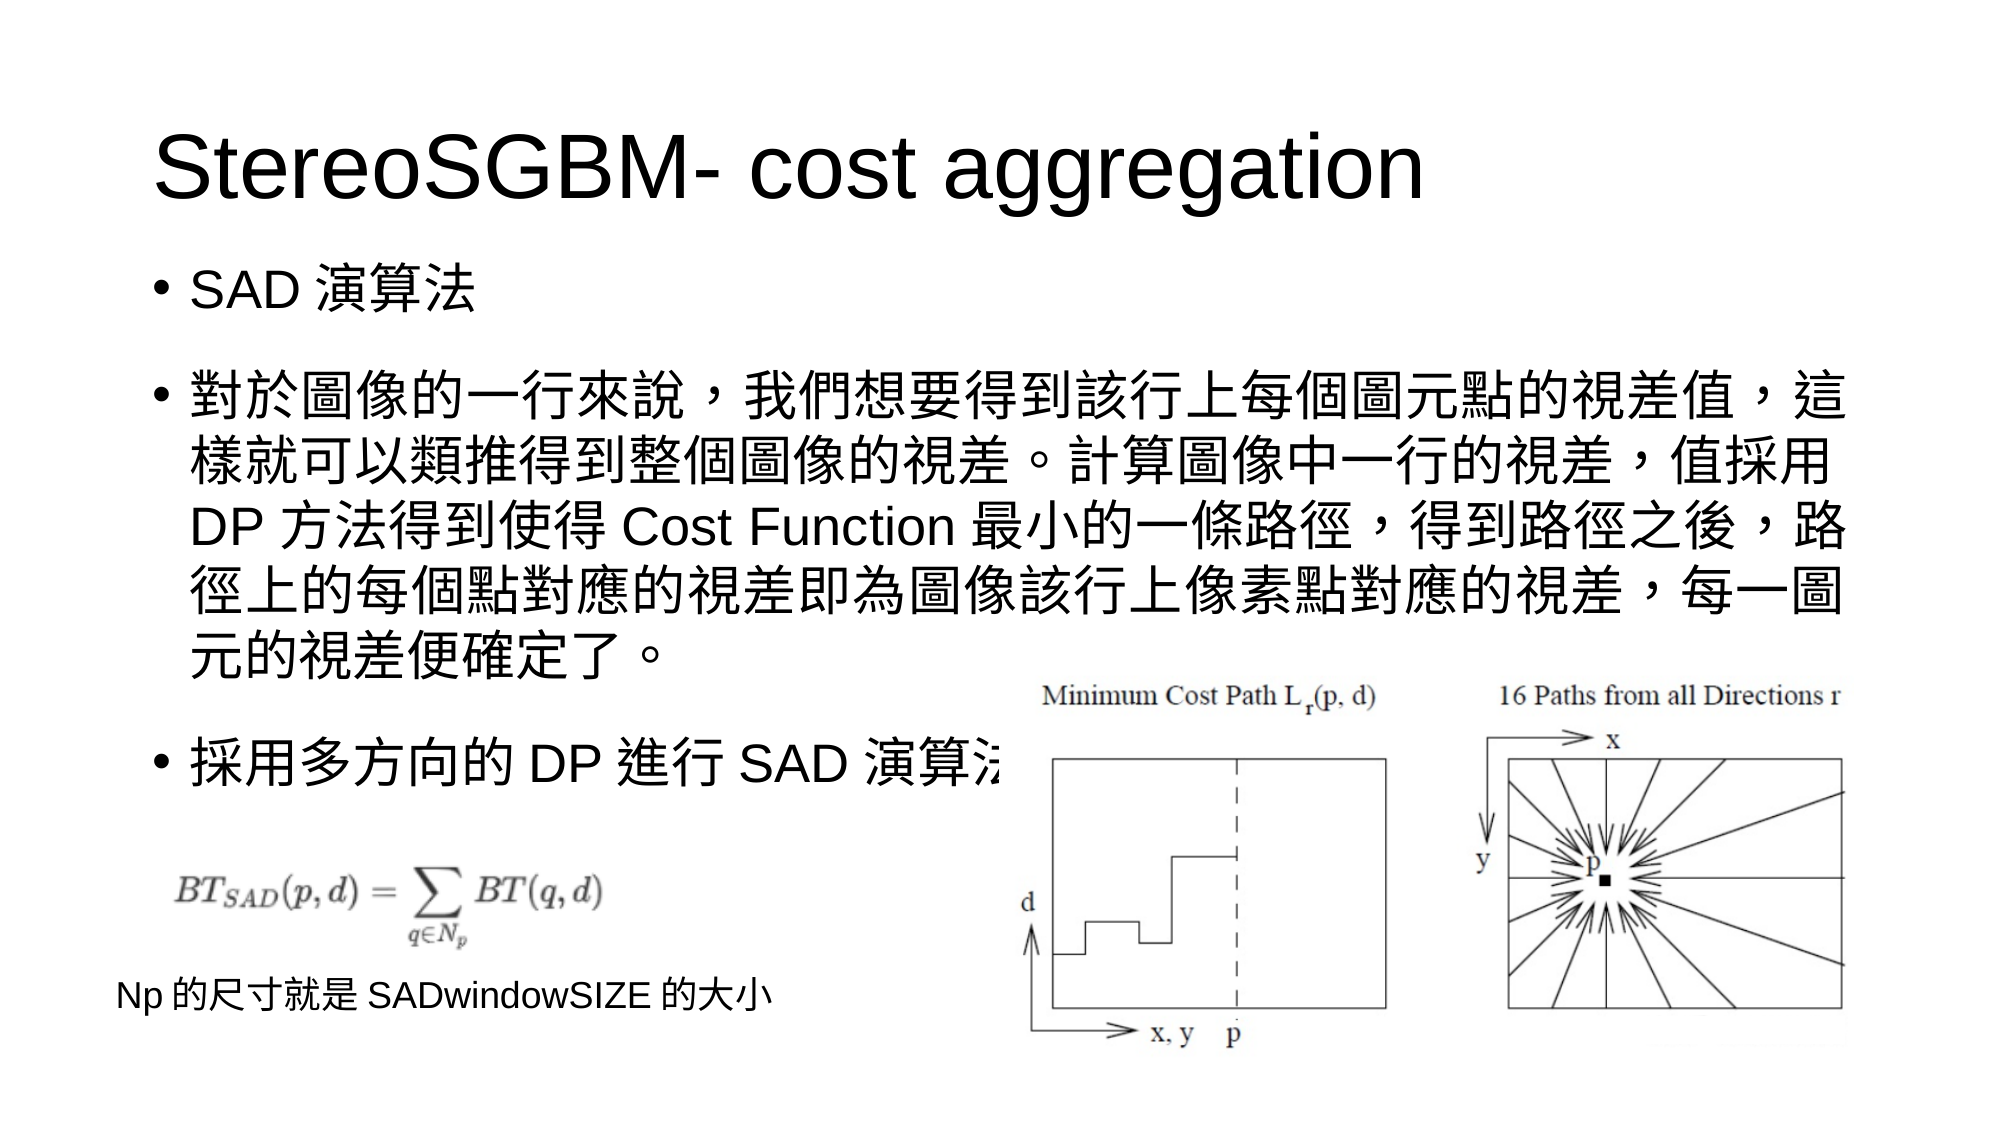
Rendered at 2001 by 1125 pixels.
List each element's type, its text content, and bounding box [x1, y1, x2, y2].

picture [999, 658, 1854, 1066]
text_box Np的尺寸就是SADwindowSIZE的大小 [100, 968, 819, 1057]
list SAD演算法 對於圖像的一行來說，我們想要得到該行上每個圖元點的視差值，這樣就可以類推得到整個圖像的視差。計算圖像中一行的視差，值採用DP方法得到使得Cost Function最小的一條路徑，得到路徑之後，路徑上的每個點對應的視差即為圖像該行上像素點對應的視差，每一圖元的視差便確定了。 採用多方向的DP進行SAD演算法 [137, 246, 1863, 961]
title StereoSGBM- cost aggregation [137, 59, 1863, 246]
picture [137, 828, 662, 965]
